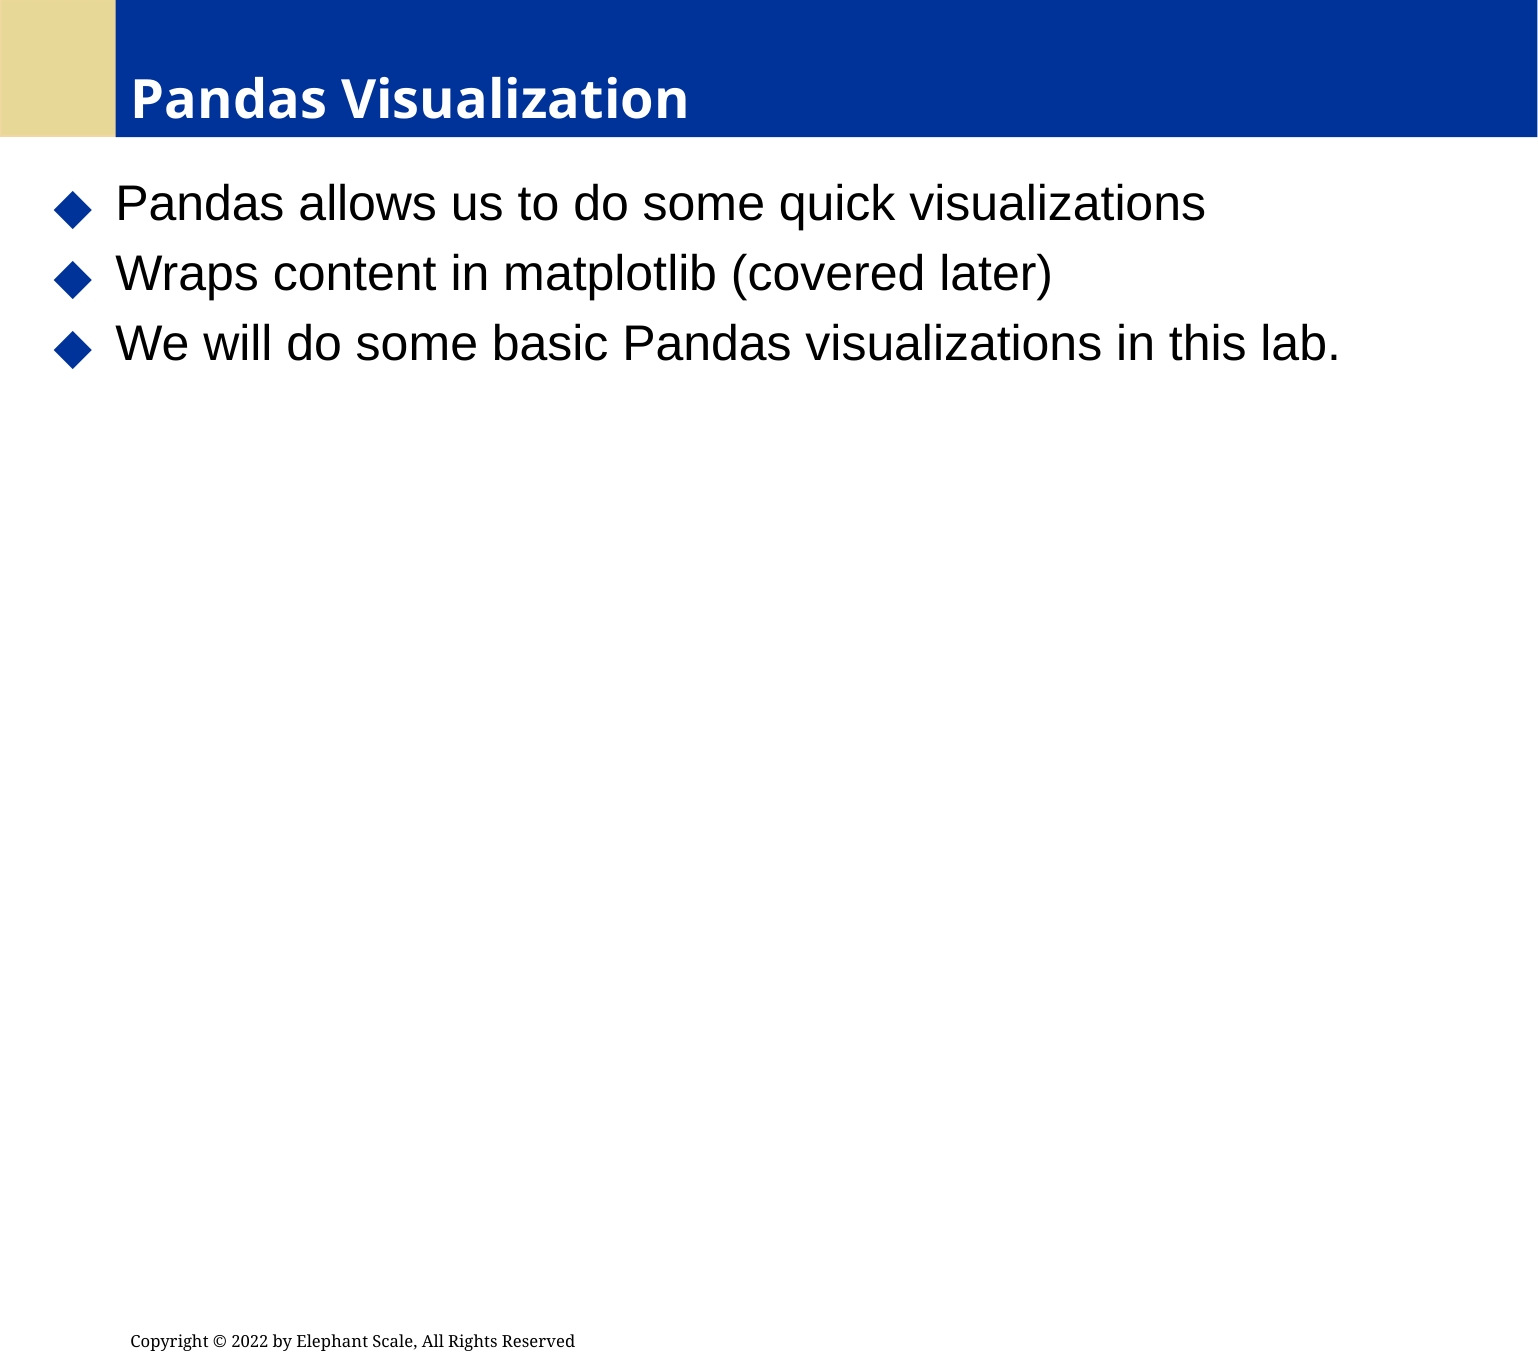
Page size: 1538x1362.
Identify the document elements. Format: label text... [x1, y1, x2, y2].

picture [0, 0, 115, 137]
list Pandas allows us to do some quick visualizations Wraps content in matplotlib (covered later) We will do some basic Pandas visualizations in this lab. [38, 163, 1499, 1284]
text_box Copyright © 2022 by Elephant Scale, All Rights Reserved [115, 1322, 1538, 1358]
title Pandas Visualization [115, 0, 1538, 138]
